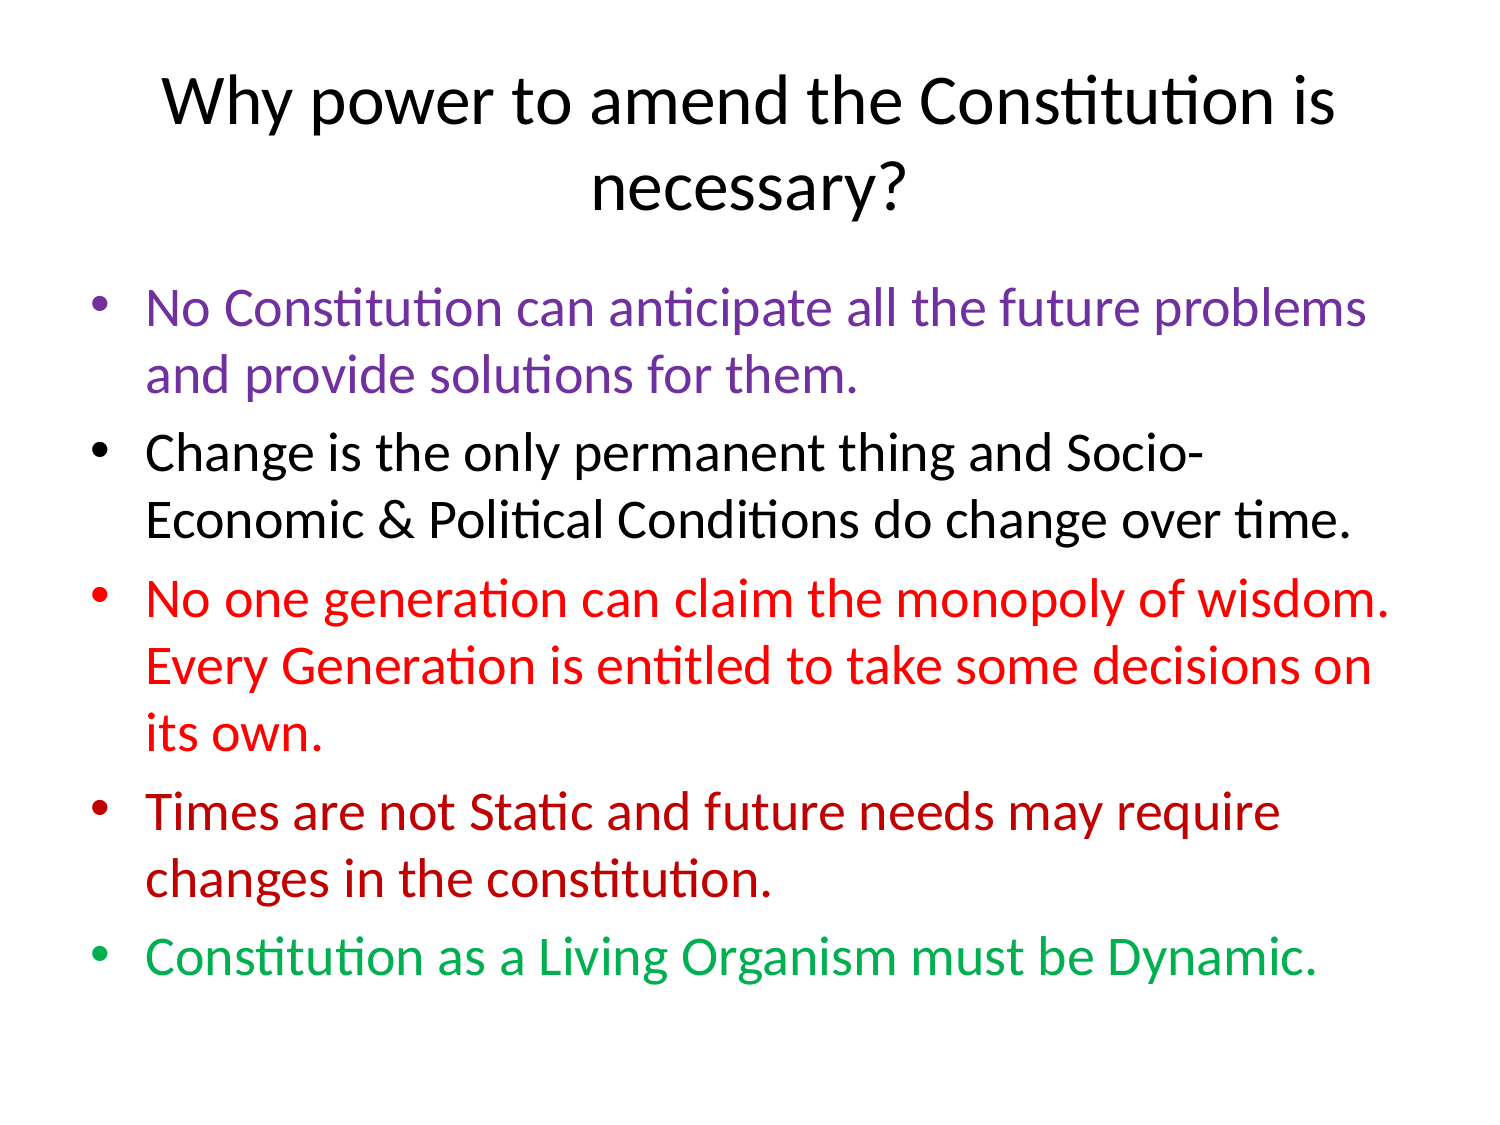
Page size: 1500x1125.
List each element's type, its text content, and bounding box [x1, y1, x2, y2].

list No Constitution can anticipate all the future problems and provide solutions for them. Change is the only permanent thing and Socio-Economic & Political Conditions do change over time. No one generation can claim the monopoly of wisdom. Every Generation is entitled to take some decisions on its own. Times are not Static and future needs may require changes in the constitution. Constitution as a Living Organism must be Dynamic. [75, 262, 1425, 1005]
title Why power to amend the Constitution is necessary? [75, 45, 1425, 233]
